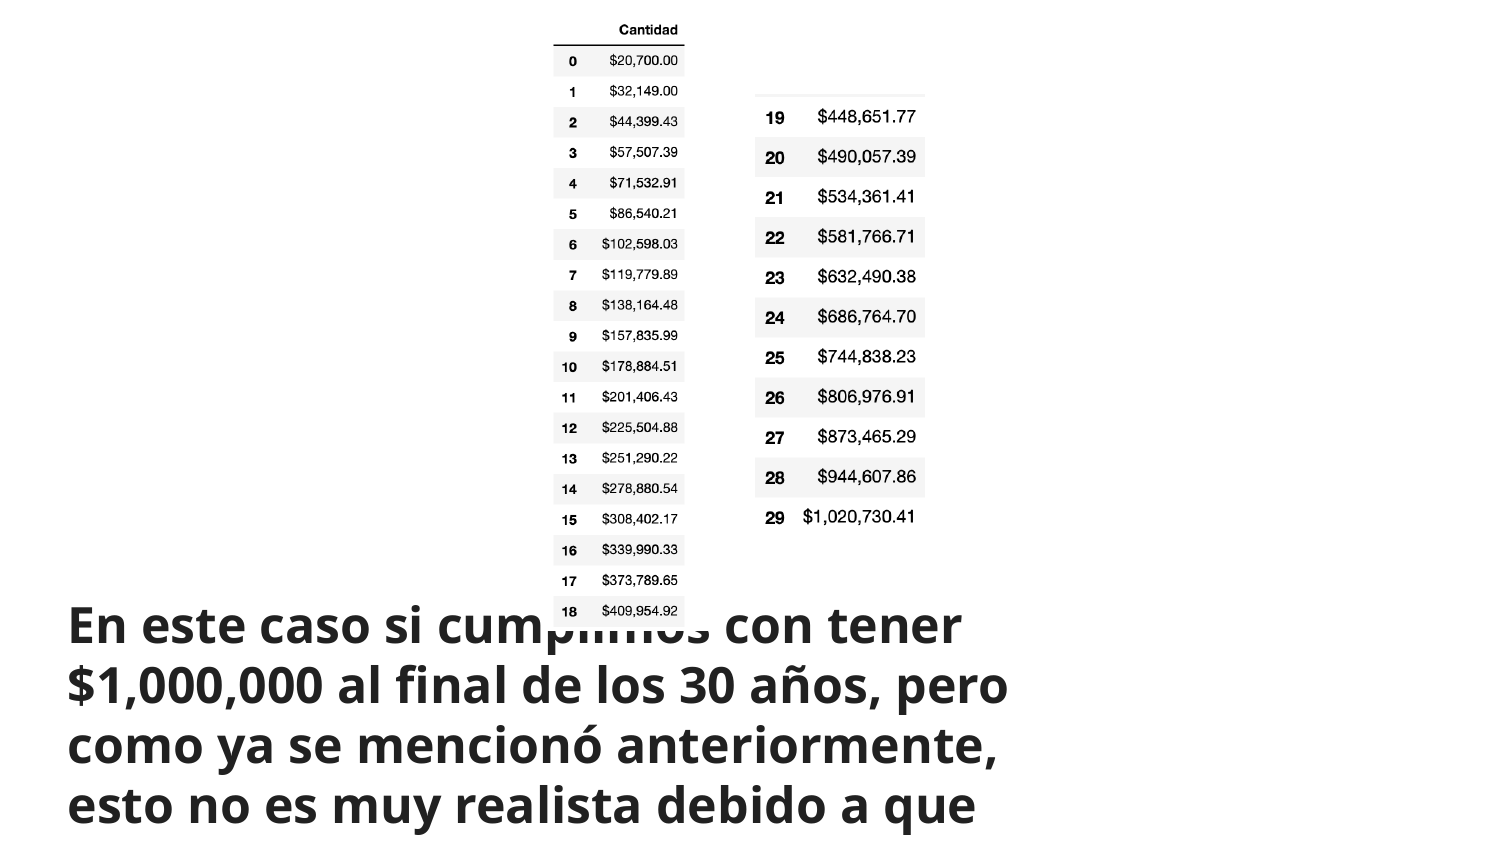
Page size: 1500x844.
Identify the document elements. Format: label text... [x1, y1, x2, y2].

picture [749, 94, 942, 544]
list En este caso si cumplimos con tener $1,000,000 al final de los 30 años, pero como ya se mencionó anteriormente, esto no es muy realista debido a que el interés puede variar. [52, 694, 1037, 793]
picture [543, 6, 715, 631]
